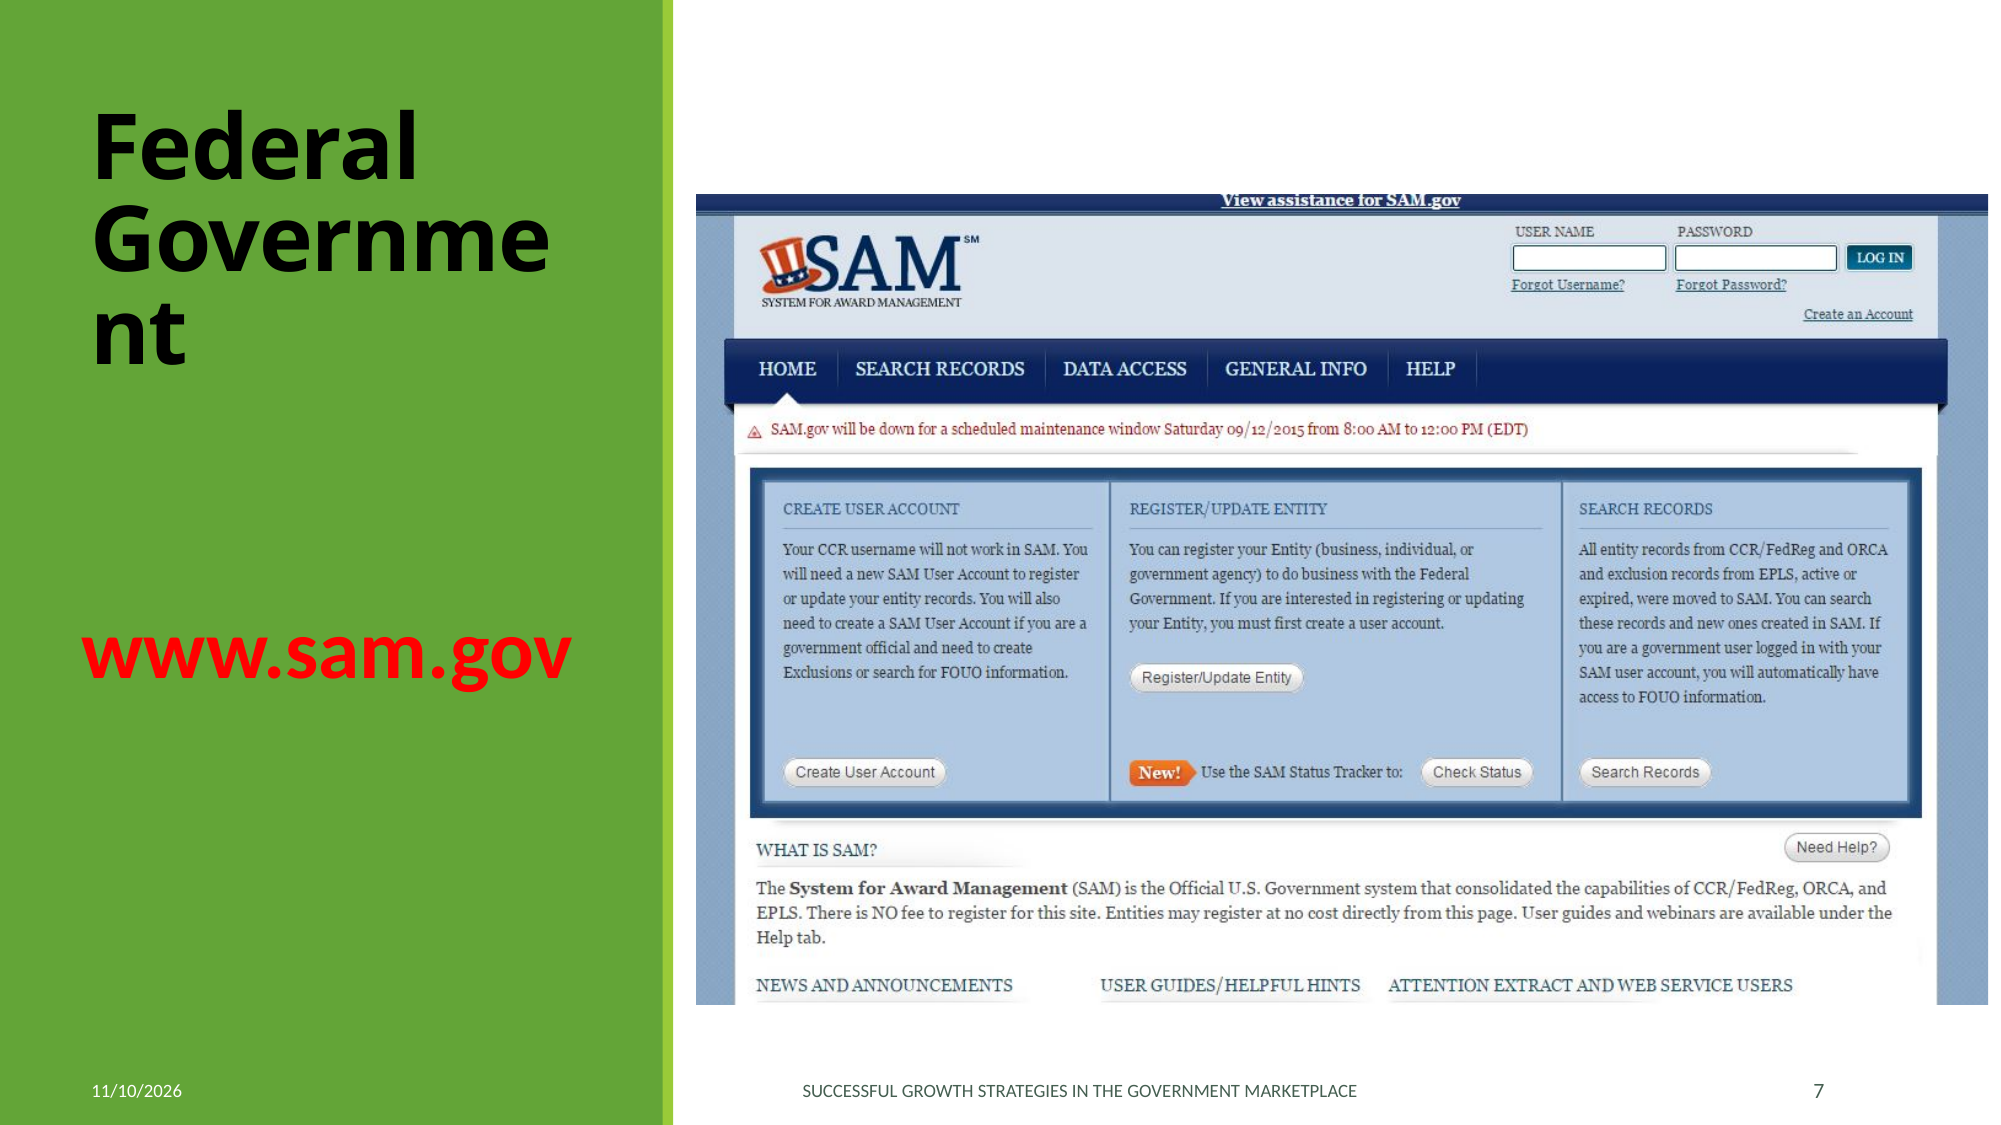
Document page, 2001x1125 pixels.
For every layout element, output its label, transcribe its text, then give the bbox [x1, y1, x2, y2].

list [695, 193, 1989, 1006]
list www.sam.gov [66, 599, 592, 720]
footer Successful Growth Strategies in the Government Marketplace [787, 1059, 1550, 1120]
slide_number 7 [1624, 1059, 1840, 1120]
title Federal Government [75, 97, 600, 473]
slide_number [76, 1059, 506, 1120]
